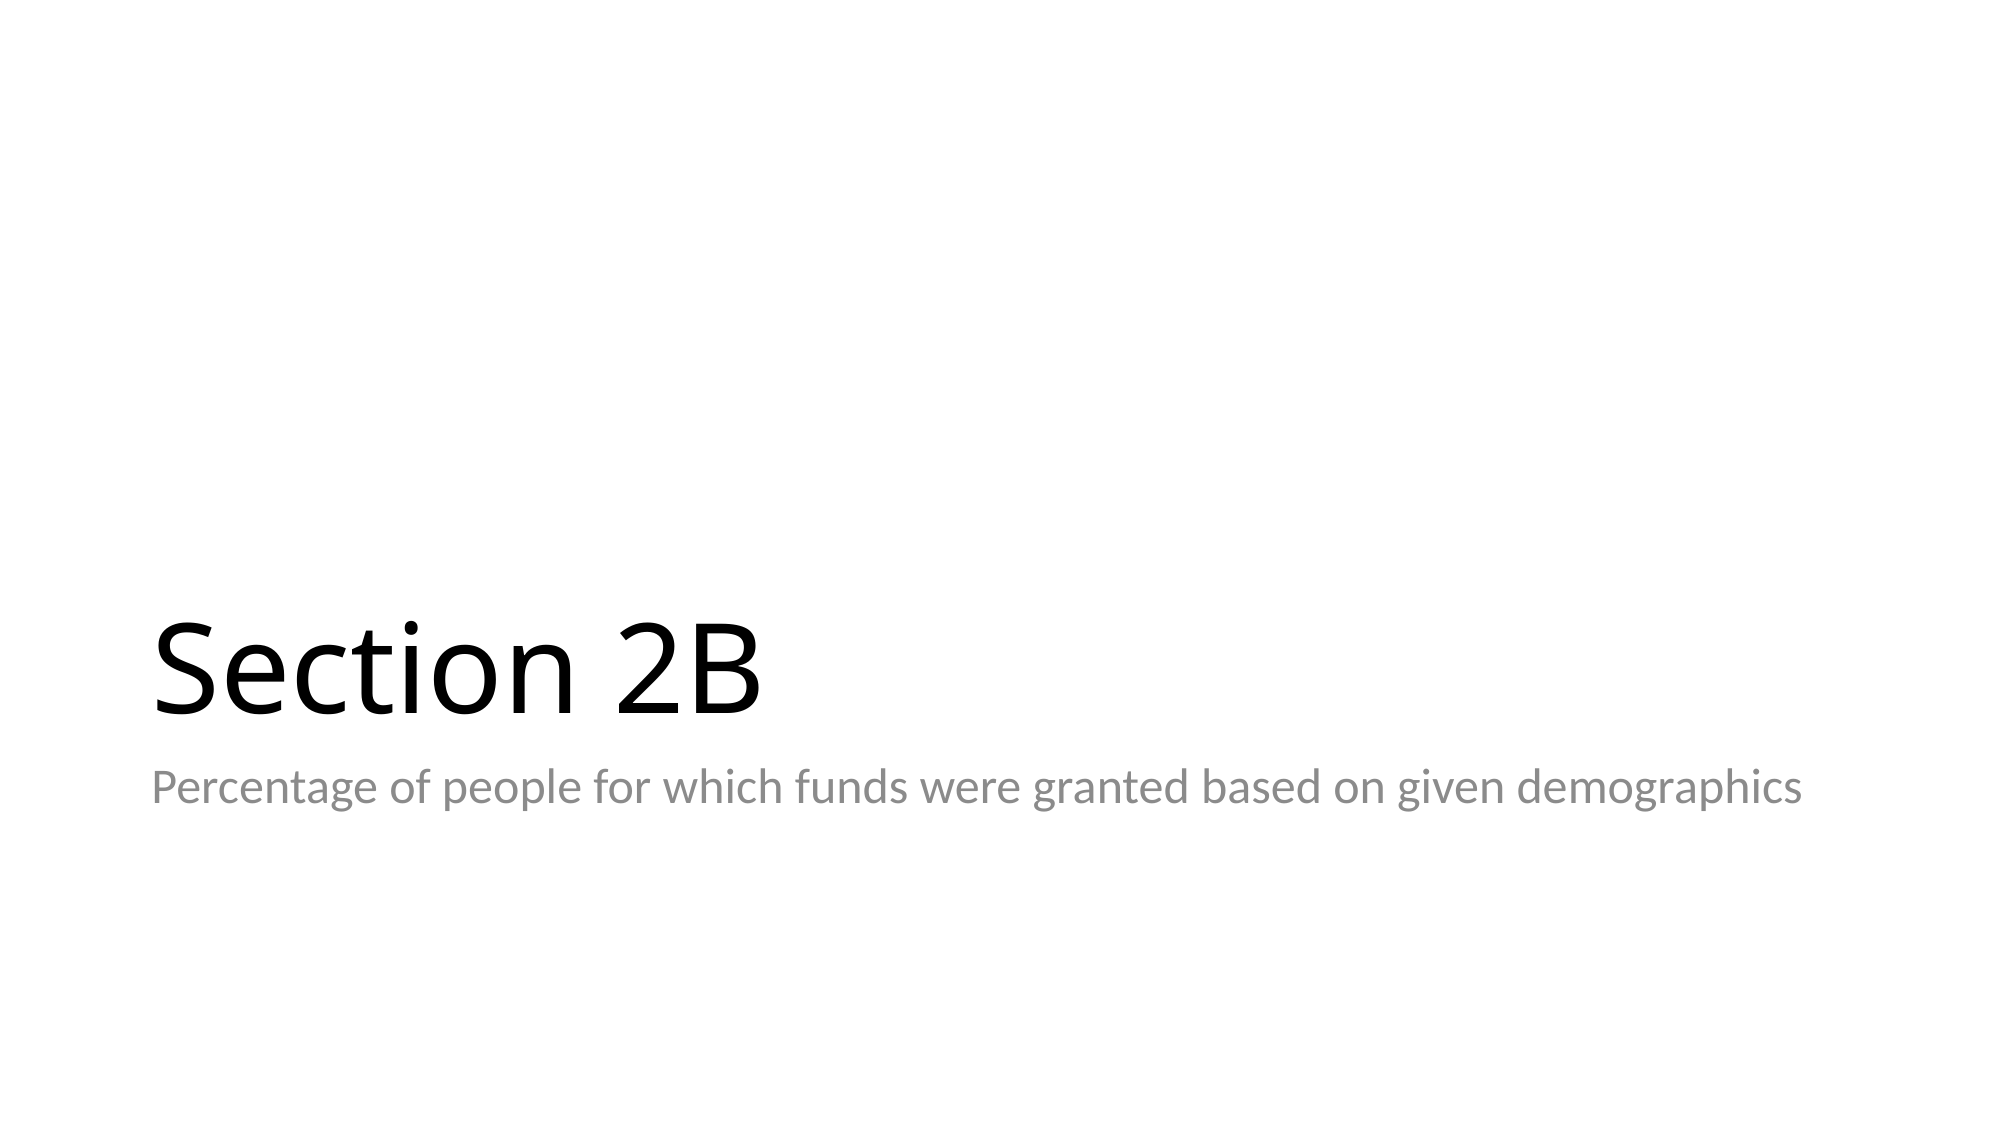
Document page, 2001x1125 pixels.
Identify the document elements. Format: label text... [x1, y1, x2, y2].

title Section 2B [136, 280, 1862, 749]
list Percentage of people for which funds were granted based on given demographics [136, 752, 1862, 999]
